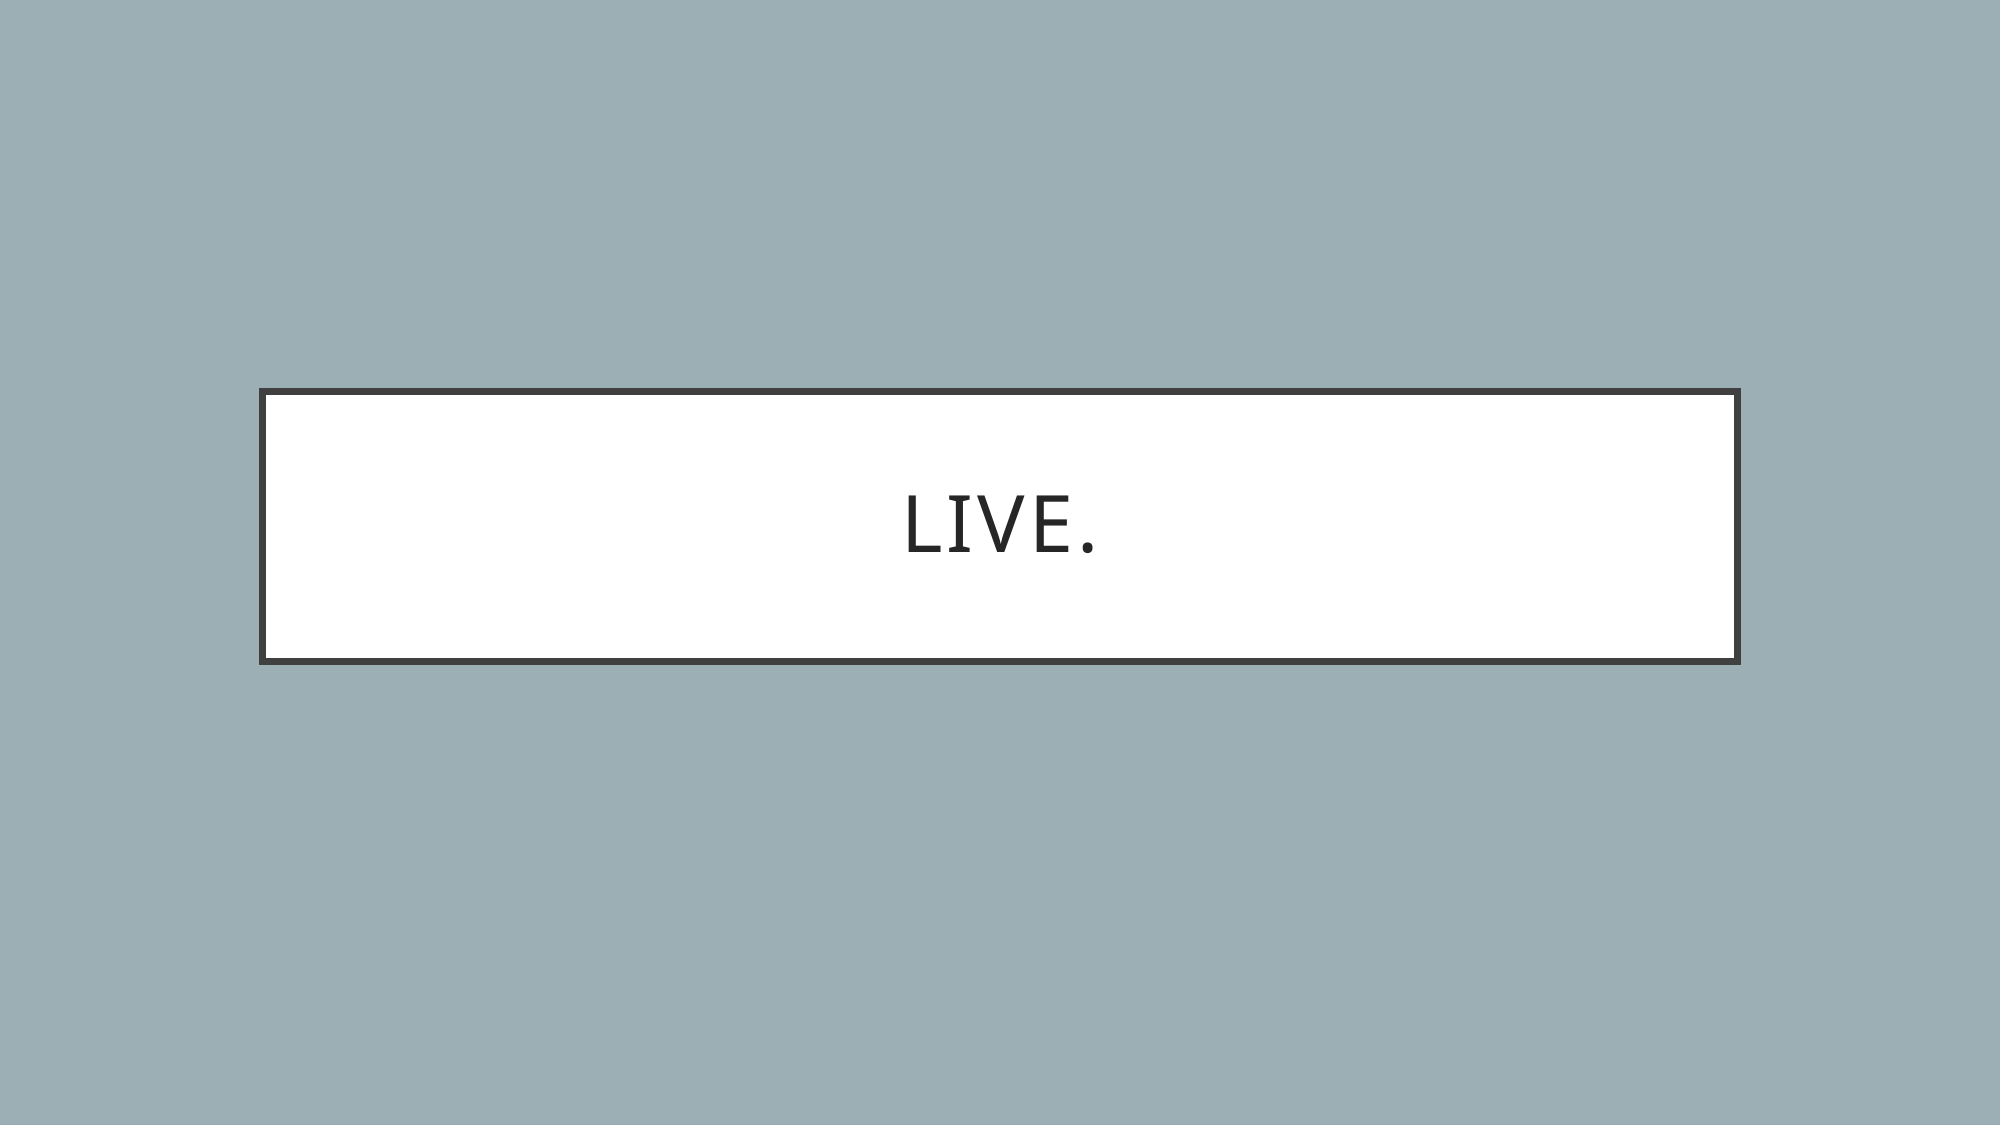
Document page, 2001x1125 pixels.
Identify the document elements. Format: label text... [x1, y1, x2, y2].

title Live. [259, 388, 1741, 665]
